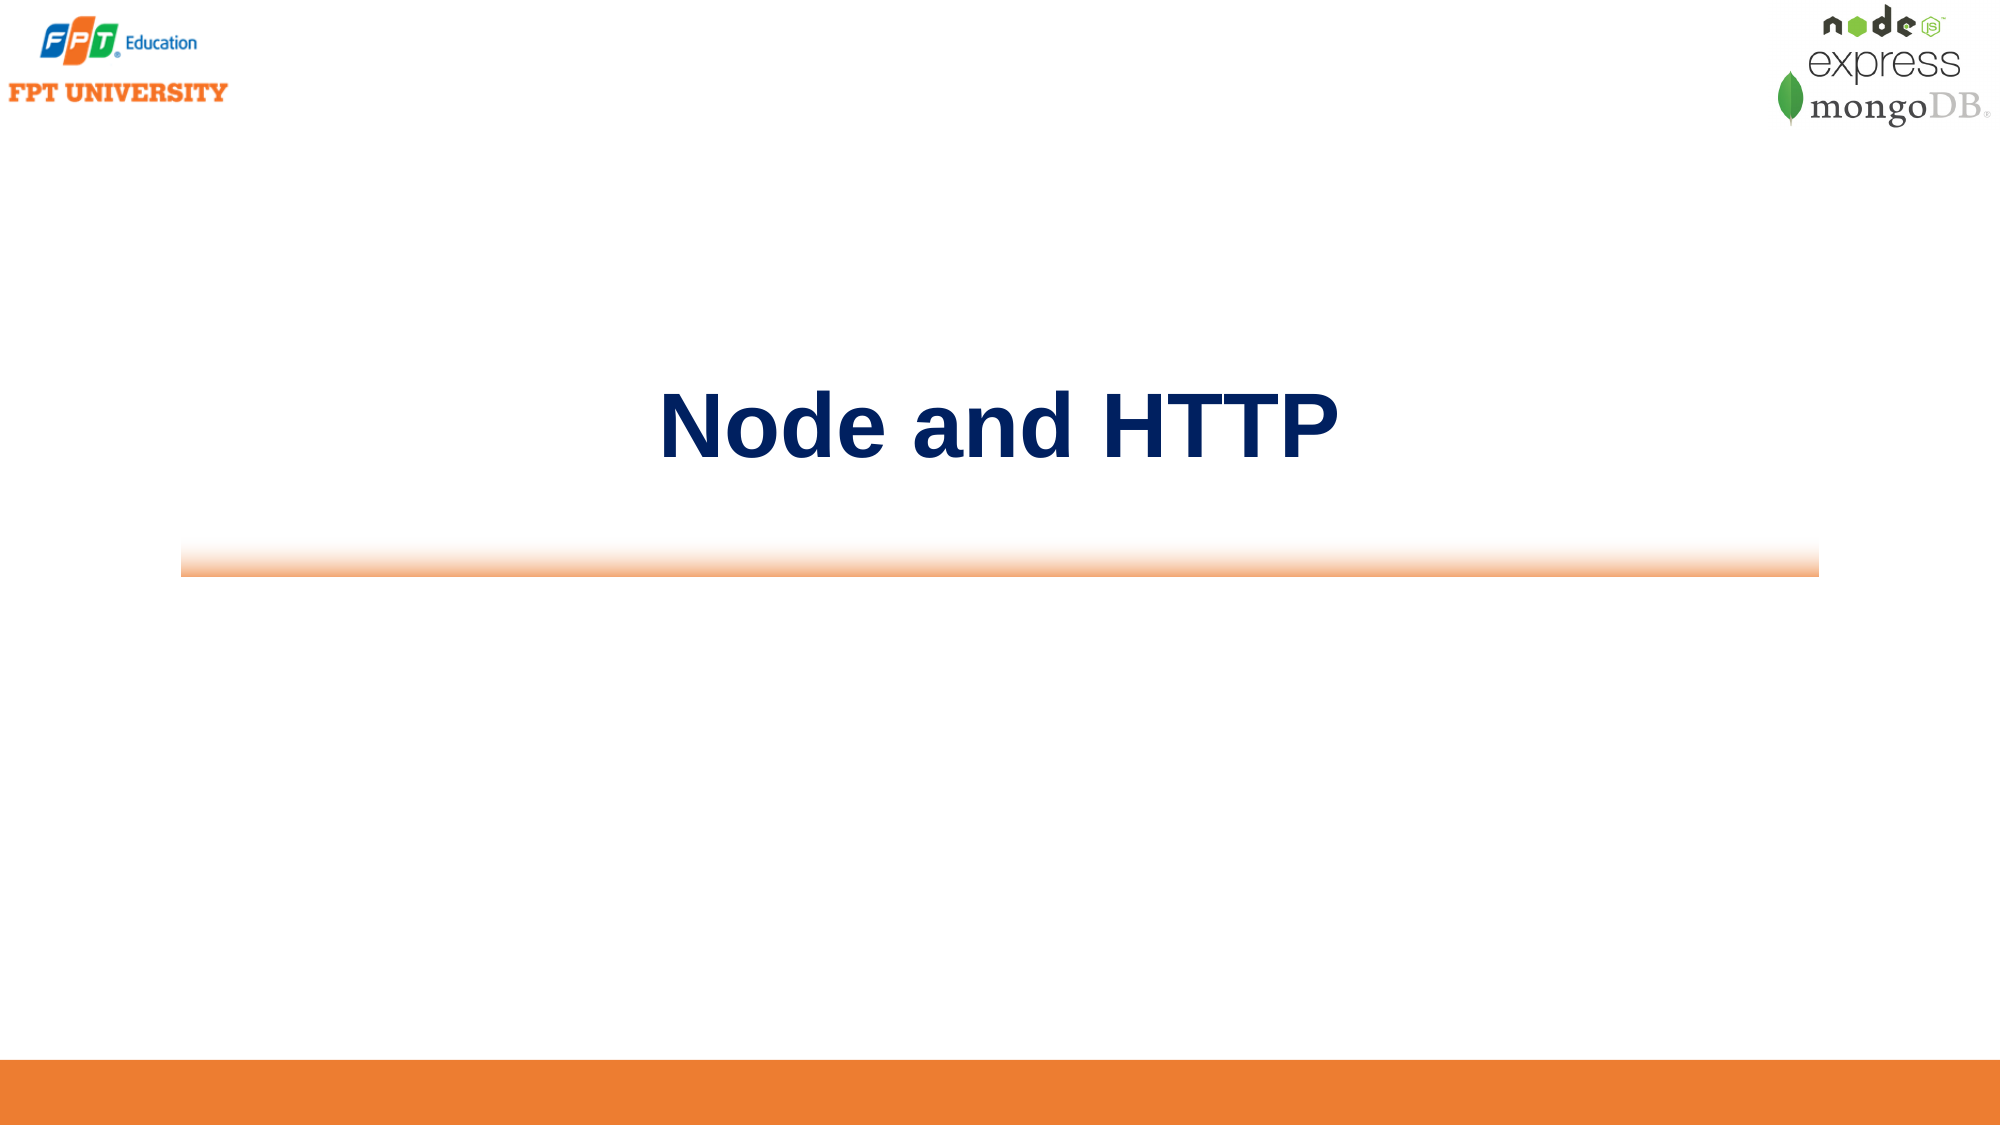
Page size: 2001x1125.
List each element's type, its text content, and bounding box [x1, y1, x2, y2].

picture [1768, 0, 2000, 130]
title Node and HTTP [181, 260, 1819, 577]
picture [0, 0, 237, 115]
